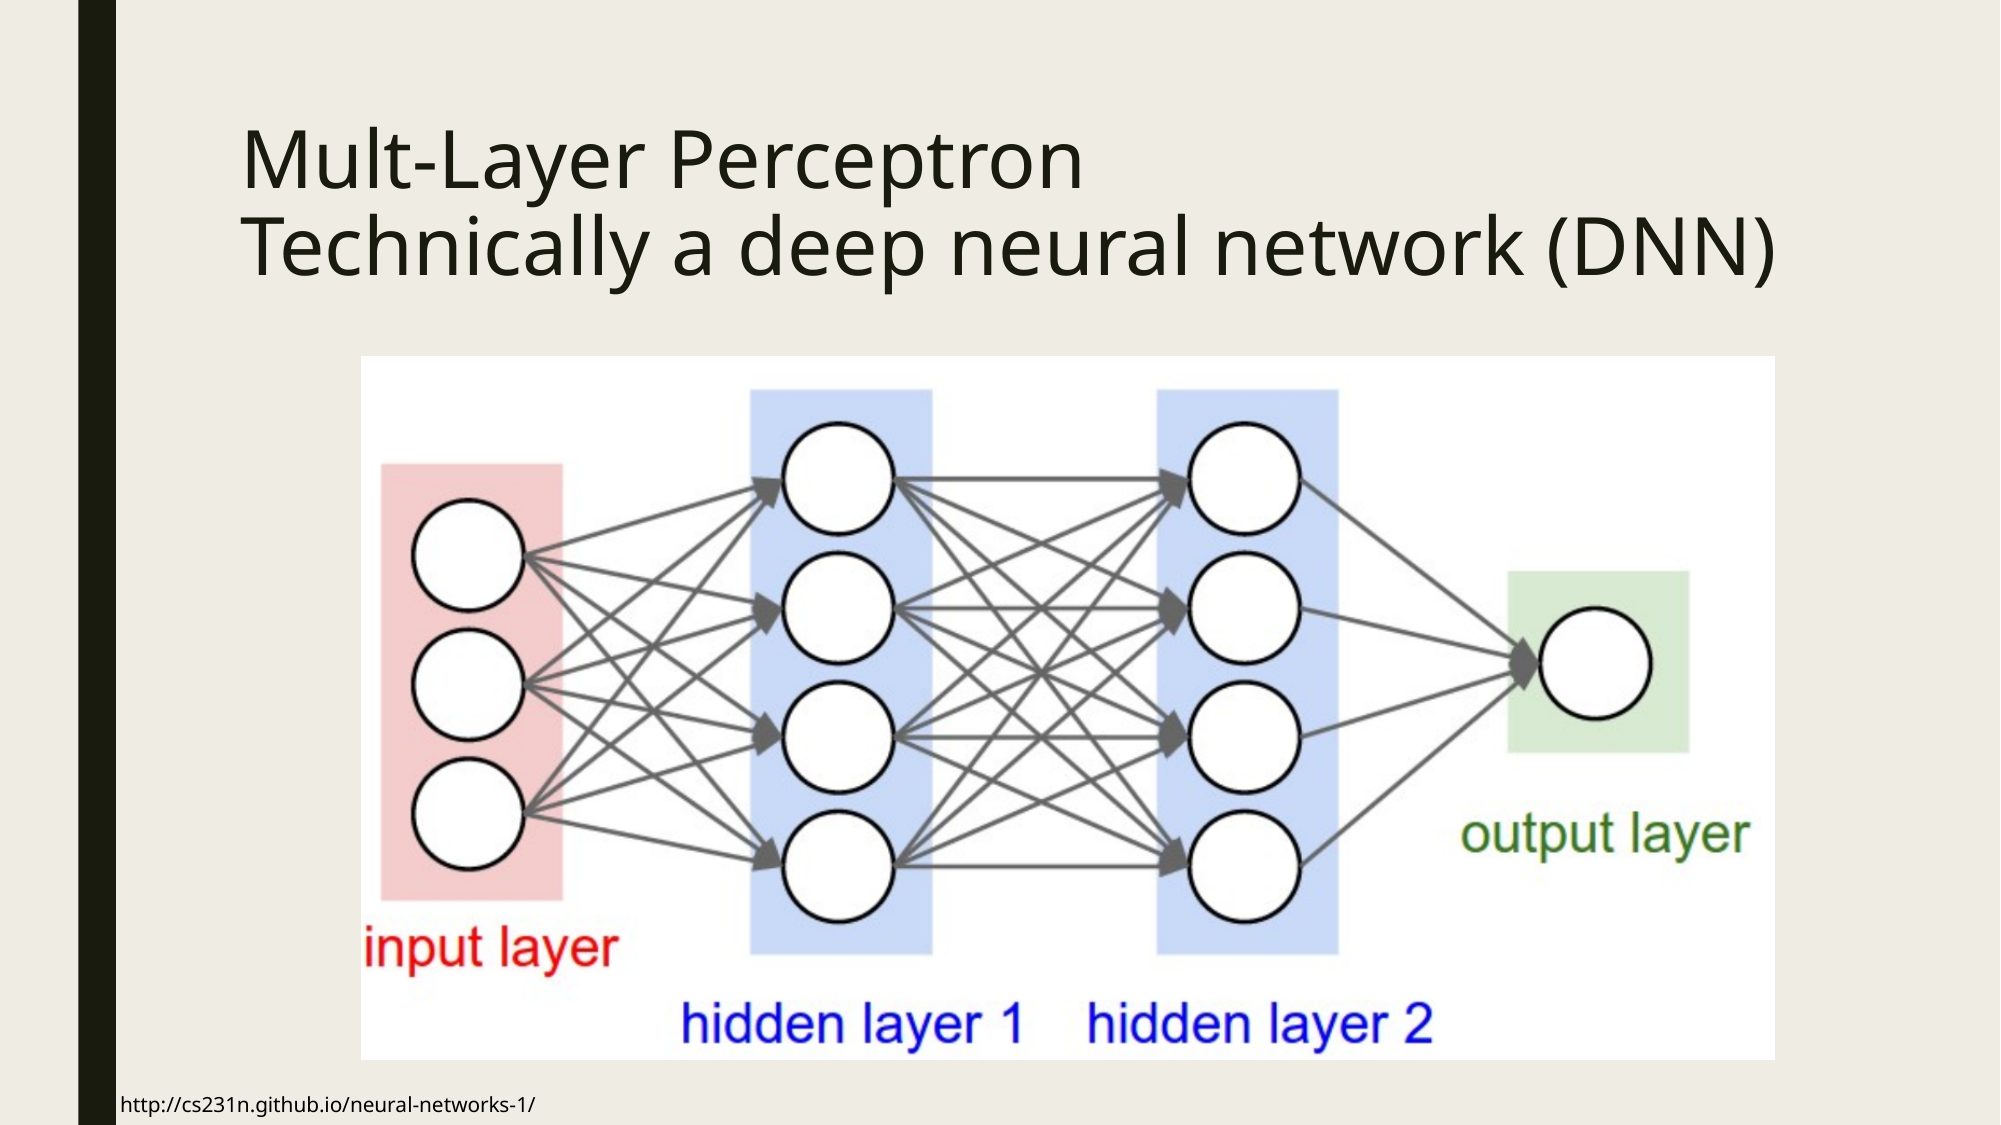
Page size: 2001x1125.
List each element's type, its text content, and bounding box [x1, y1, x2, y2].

text_box http://cs231n.github.io/neural-networks-1/ [105, 1084, 551, 1125]
title Mult-Layer Perceptron Technically a deep neural network (DNN) [225, 112, 1800, 357]
picture [361, 356, 1775, 1060]
